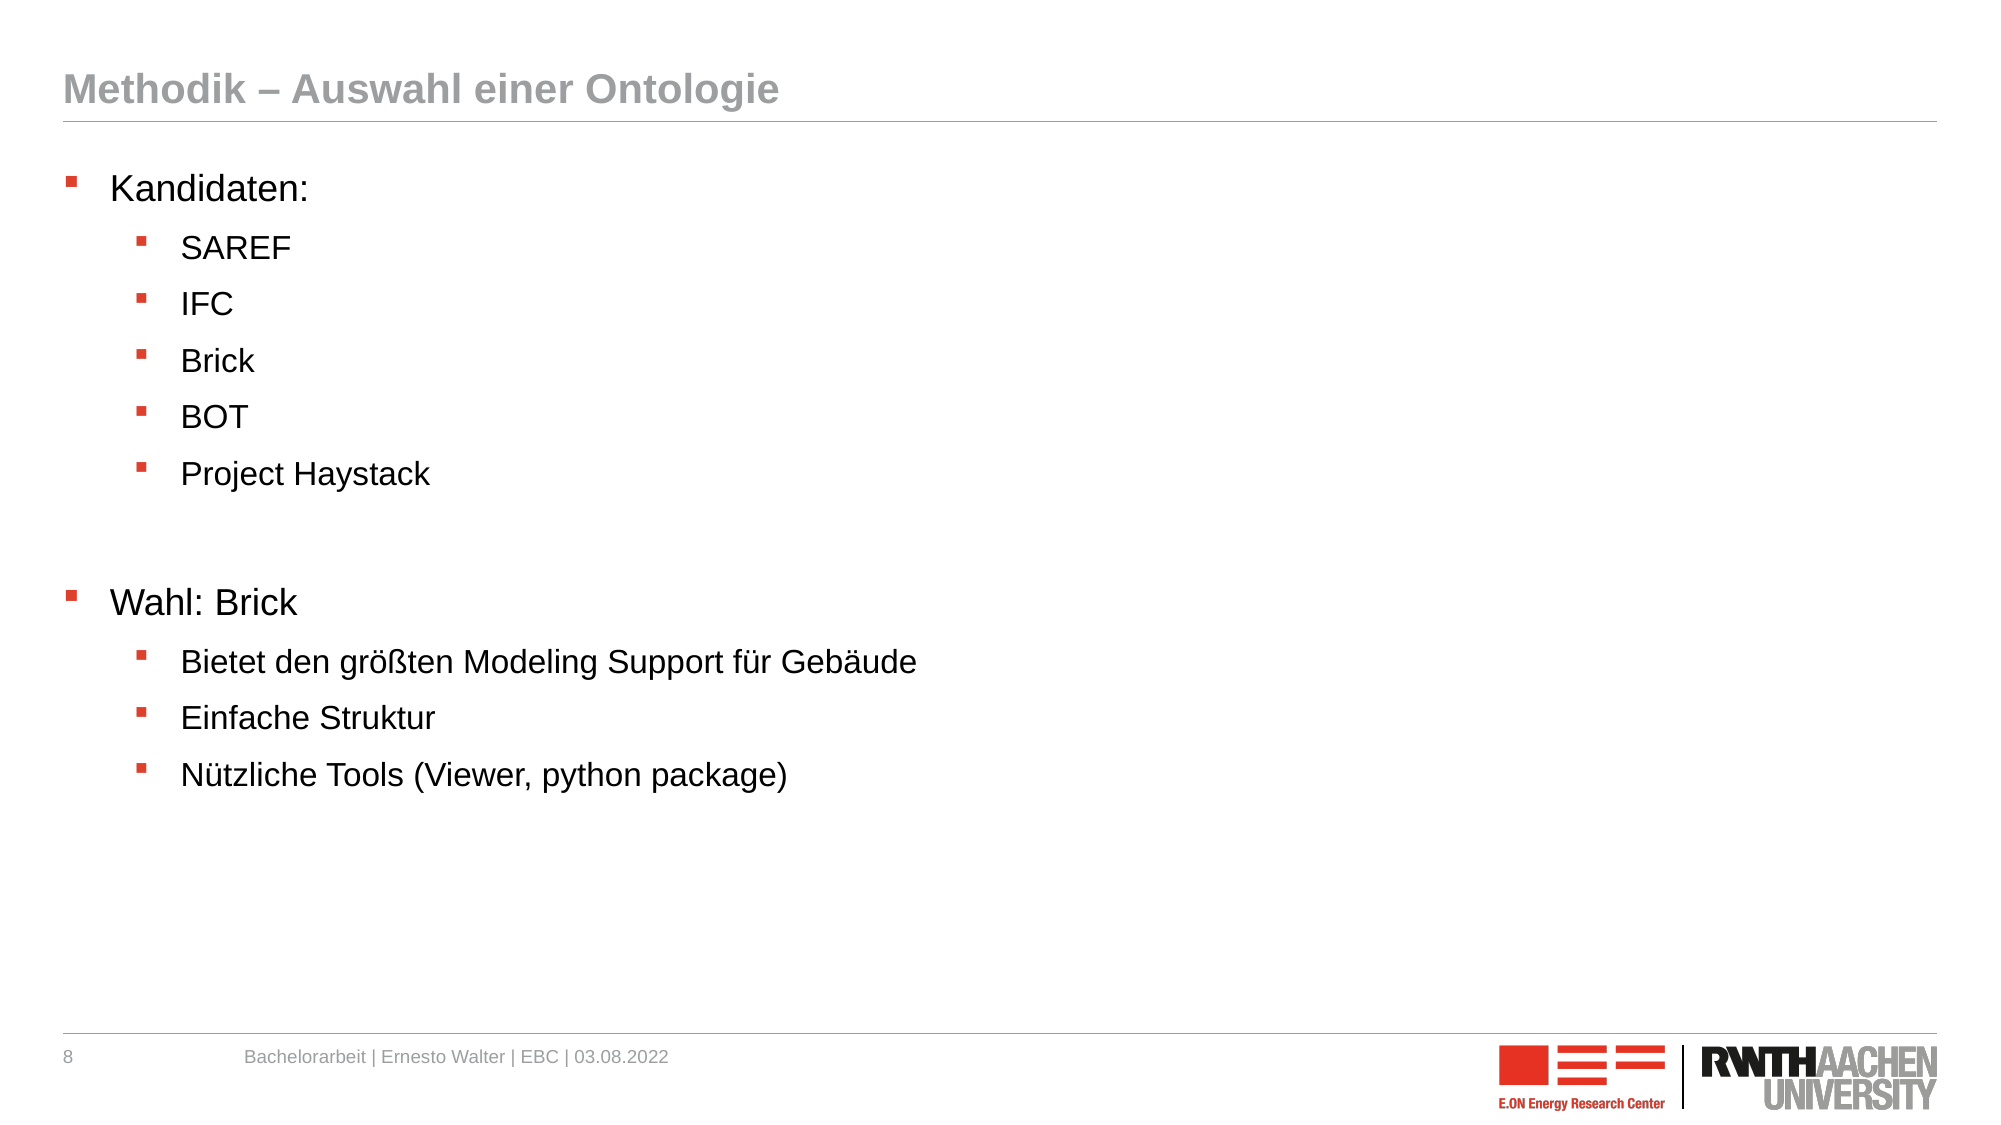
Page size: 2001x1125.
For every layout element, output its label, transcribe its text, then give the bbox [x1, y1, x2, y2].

picture [1498, 1045, 1665, 1112]
list Kandidaten: SAREF IFC Brick BOT Project Haystack Wahl: Brick Bietet den größten Modeling Support für Gebäude Einfache Struktur Nützliche Tools (Viewer, python package) [62, 164, 1938, 1011]
picture [1702, 1046, 1937, 1111]
title Methodik – Auswahl einer Ontologie [63, 23, 1937, 113]
